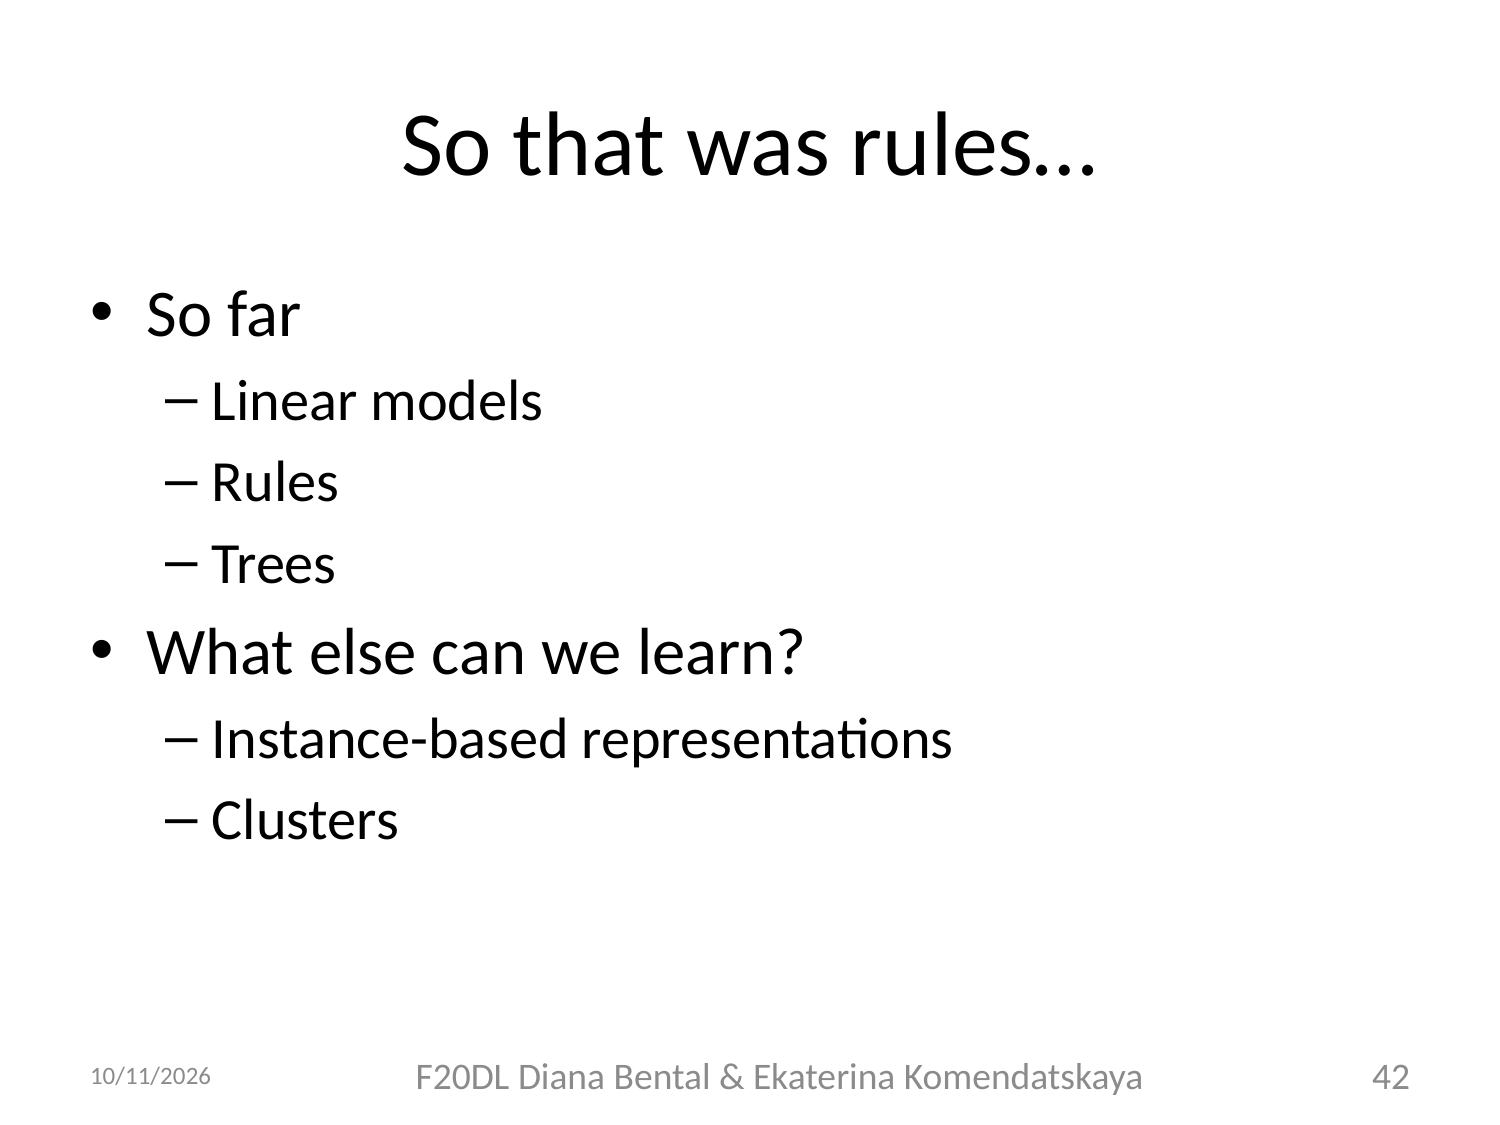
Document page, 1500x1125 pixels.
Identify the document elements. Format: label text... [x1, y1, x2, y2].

title So that was rules… [75, 45, 1425, 233]
list So far Linear models Rules Trees What else can we learn? Instance-based representations Clusters [75, 262, 1425, 1005]
footer F20DL Diana Bental & Ekaterina Komendatskaya [278, 1046, 1282, 1103]
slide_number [75, 1042, 254, 1106]
slide_number 42 [1316, 1046, 1425, 1103]
